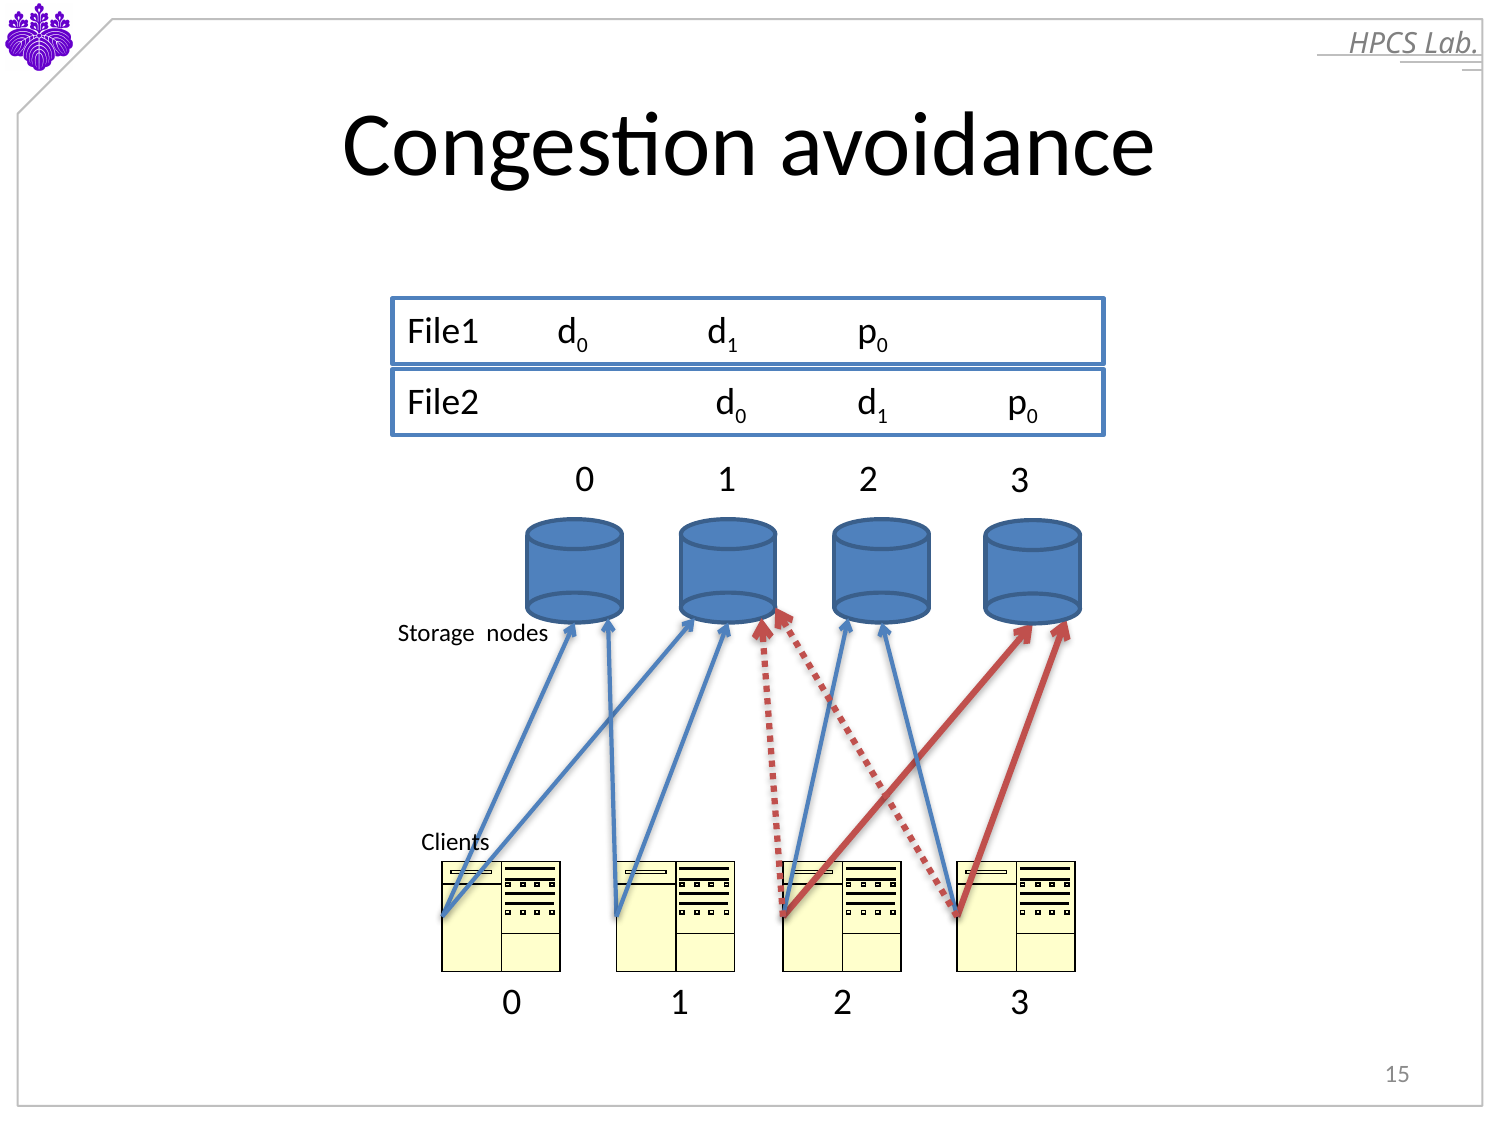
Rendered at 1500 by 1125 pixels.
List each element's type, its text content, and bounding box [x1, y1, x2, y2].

text_box [442, 868, 561, 972]
text_box [442, 863, 460, 901]
text_box Storage nodes [383, 609, 521, 655]
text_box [834, 518, 930, 605]
text_box [616, 861, 735, 972]
text_box 1 [655, 969, 705, 1029]
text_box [680, 518, 776, 623]
text_box File1 d0 d1 p0 [390, 296, 1106, 366]
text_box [675, 622, 729, 862]
picture [5, 3, 73, 71]
text_box File2 d0 d1 p0 [390, 367, 1106, 437]
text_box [985, 519, 1081, 624]
slide_number 15 [1074, 1042, 1425, 1103]
text_box 3 [995, 447, 1044, 508]
text_box [471, 863, 481, 874]
text_box 0 [487, 969, 537, 1029]
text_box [500, 617, 606, 862]
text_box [761, 617, 770, 862]
text_box 3 [995, 970, 1045, 1030]
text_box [607, 617, 676, 862]
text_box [527, 518, 622, 616]
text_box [1022, 633, 1067, 862]
text_box [782, 871, 902, 972]
text_box [957, 861, 1076, 972]
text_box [775, 607, 1017, 862]
text_box 2 [818, 969, 867, 1029]
text_box 1 [702, 446, 752, 507]
title Congestion avoidance [75, 45, 1425, 233]
text_box 0 [560, 446, 610, 507]
text_box Clients [406, 818, 495, 863]
text_box 2 [844, 446, 893, 507]
picture [63, 61, 73, 71]
